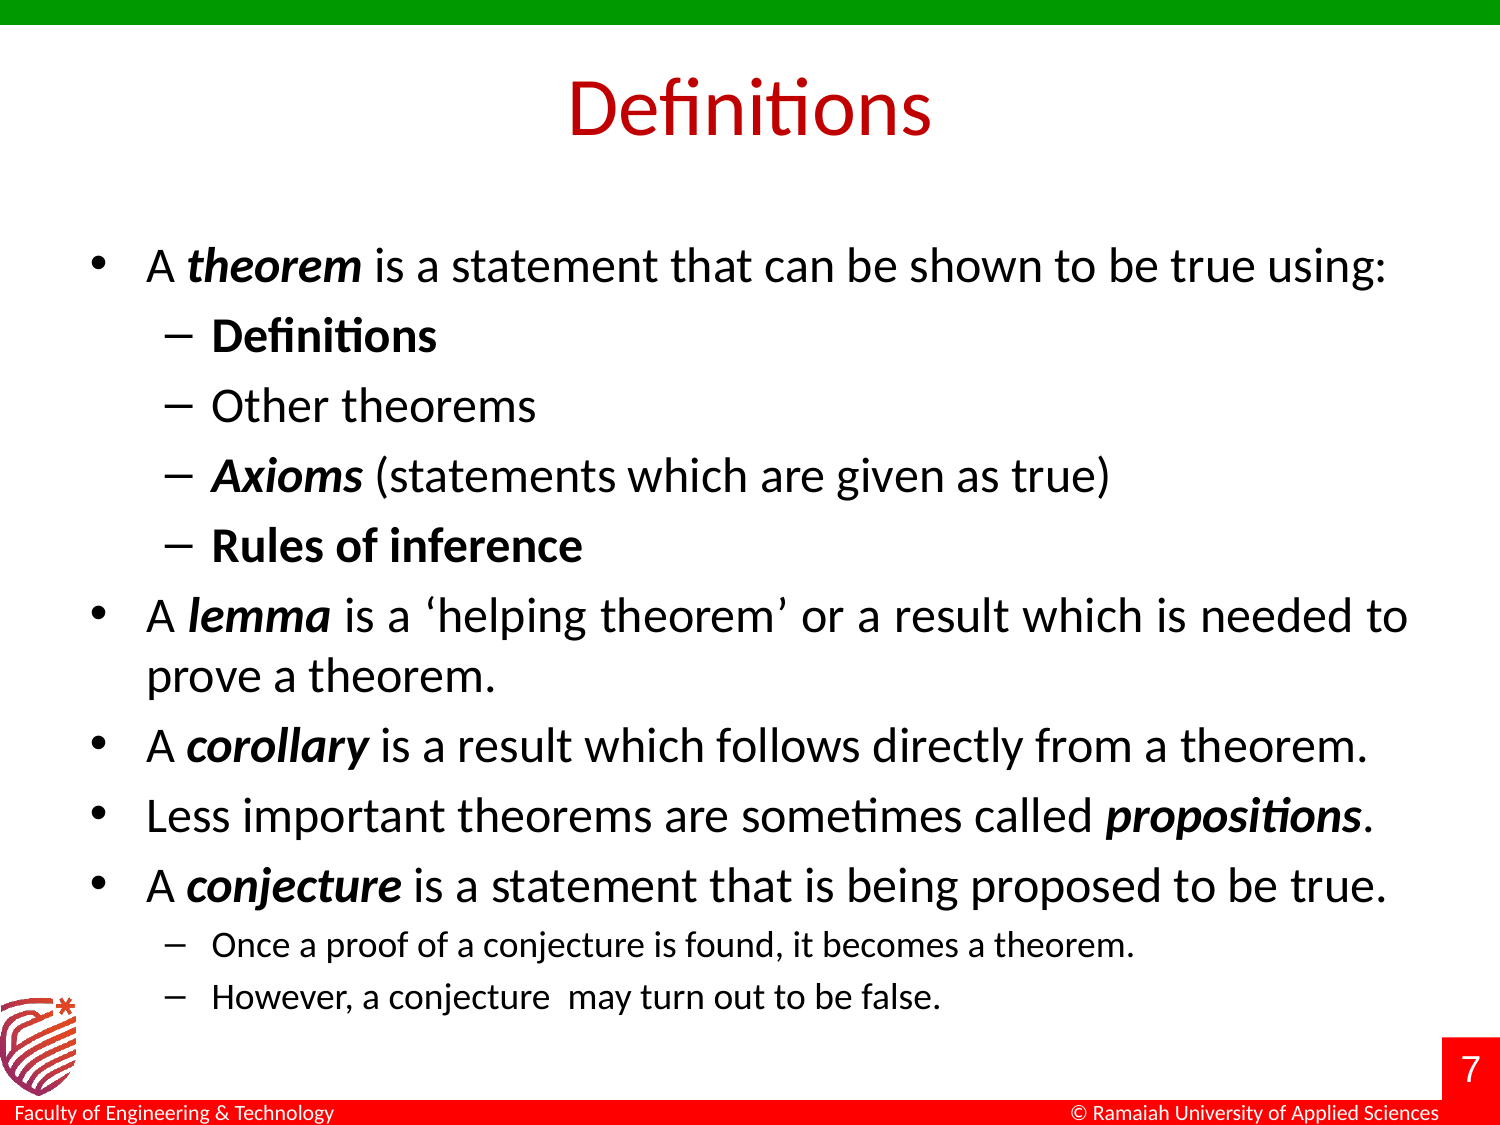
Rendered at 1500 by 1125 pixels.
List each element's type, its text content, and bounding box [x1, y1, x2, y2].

list A theorem is a statement that can be shown to be true using: Definitions Other theorems Axioms (statements which are given as true) Rules of inference A lemma is a ‘helping theorem’ or a result which is needed to prove a theorem. A corollary is a result which follows directly from a theorem. Less important theorems are sometimes called propositions. A conjecture is a statement that is being proposed to be true. Once a proof of a conjecture is found, it becomes a theorem. However, a conjecture may turn out to be false. [75, 224, 1425, 1050]
title Definitions [75, 45, 1425, 224]
picture [0, 997, 76, 1096]
